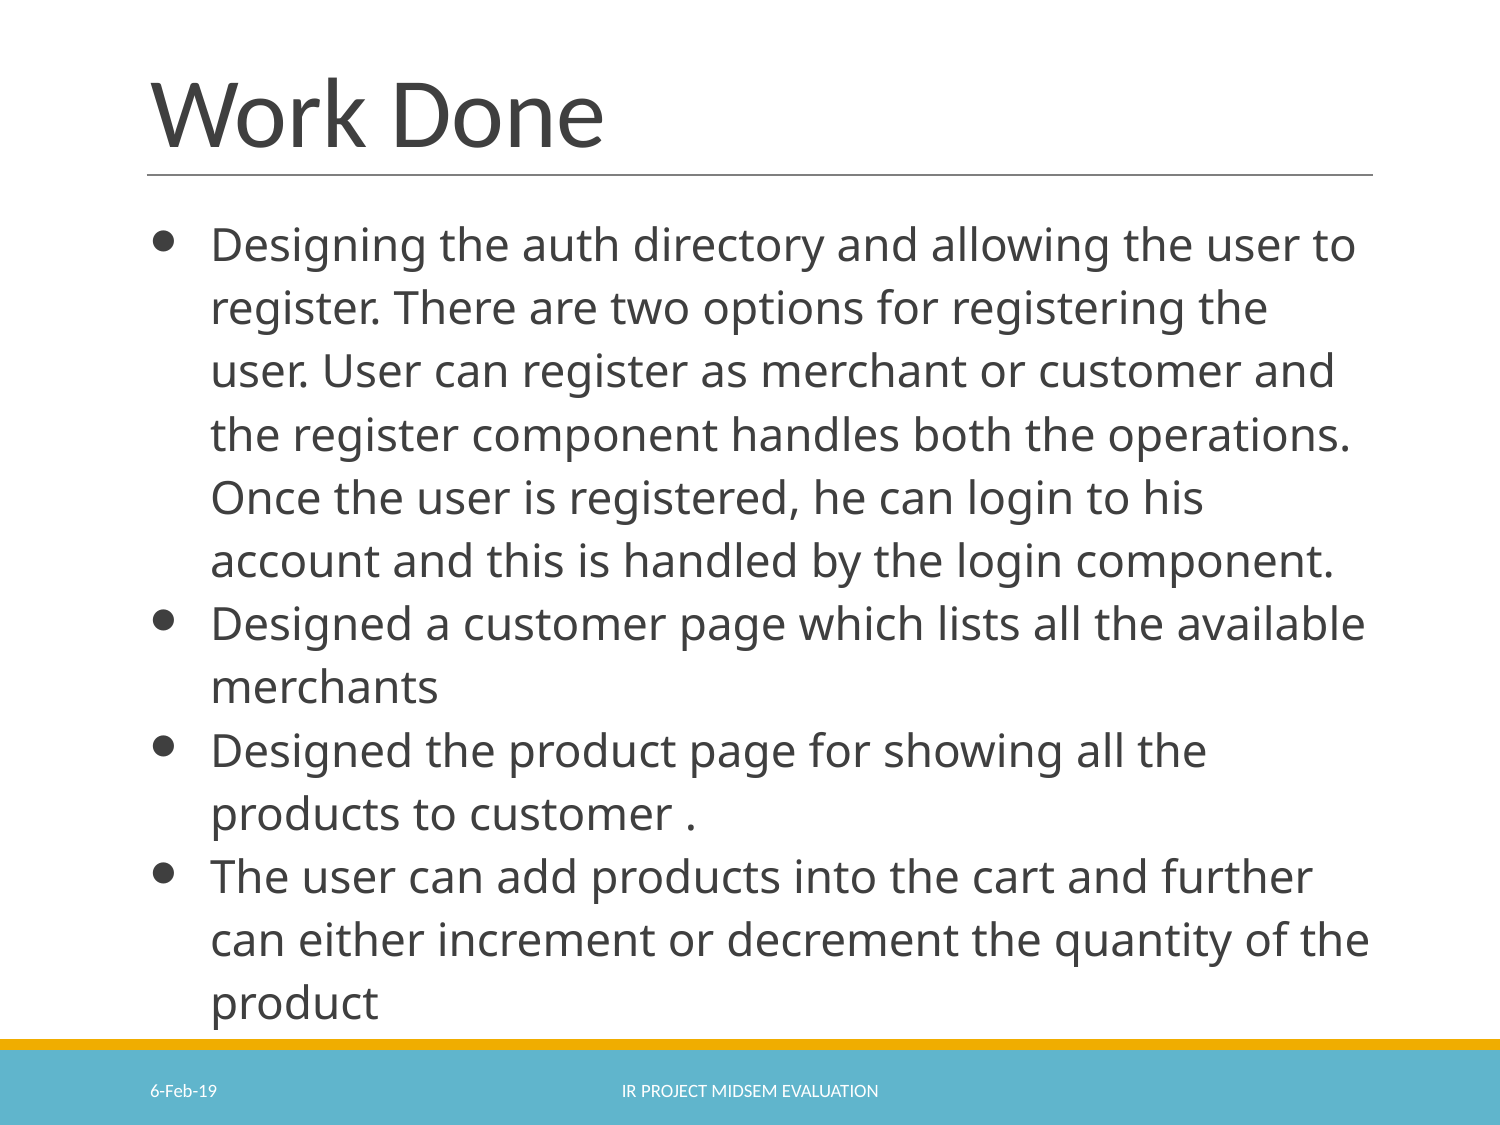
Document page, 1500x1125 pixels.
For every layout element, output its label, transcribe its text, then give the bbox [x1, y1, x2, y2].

list Designing the auth directory and allowing the user to register. There are two options for registering the user. User can register as merchant or customer and the register component handles both the operations. Once the user is registered, he can login to his account and this is handled by the login component. Designed a customer page which lists all the available merchants Designed the product page for showing all the products to customer . The user can add products into the cart and further can either increment or decrement the quantity of the product [135, 200, 1373, 963]
footer IR PROJECT MIDSEM EVALUATION [453, 1059, 1047, 1120]
title Work Done [135, 47, 1373, 175]
slide_number 6-Feb-19 [135, 1059, 440, 1120]
